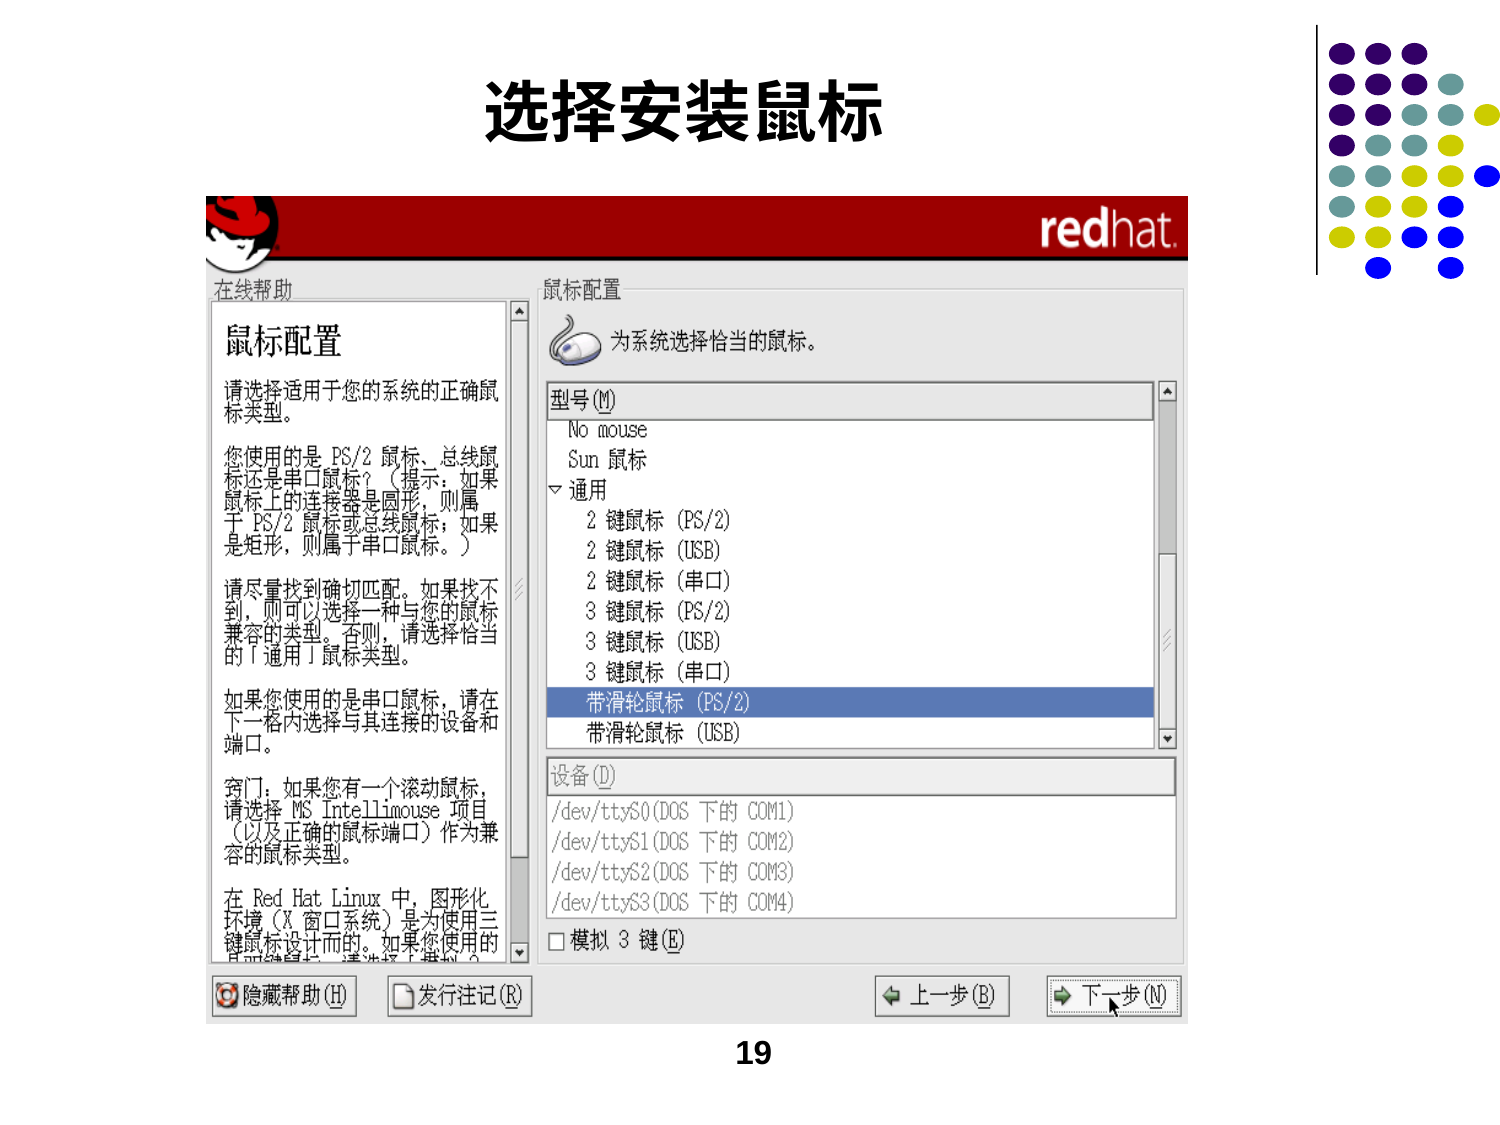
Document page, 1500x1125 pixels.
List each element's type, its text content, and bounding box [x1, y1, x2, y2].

picture [206, 195, 1188, 1024]
title 选择安装鼠标 [74, 19, 1313, 162]
slide_number 19 [578, 1032, 930, 1099]
